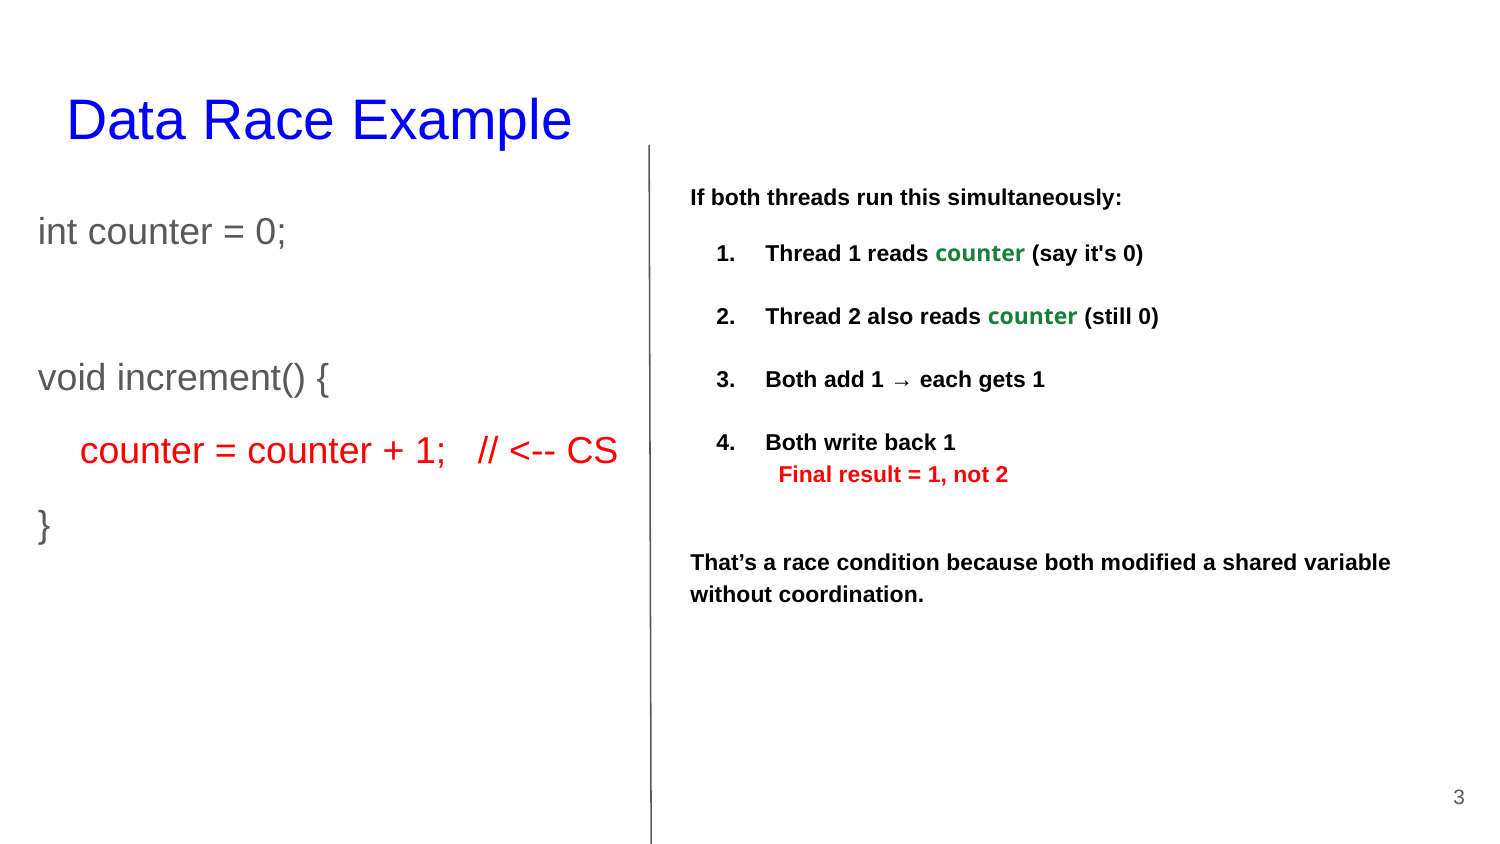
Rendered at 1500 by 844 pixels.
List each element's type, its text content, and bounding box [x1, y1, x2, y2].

list int counter = 0; void increment() { counter = counter + 1; // <-- CS } [22, 189, 643, 750]
title Data Race Example [51, 72, 1449, 167]
slide_number ‹#› [1389, 764, 1480, 830]
list int counter = 0; void increment() { counter = counter + 1; // <-- CS } [657, 189, 664, 750]
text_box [648, 144, 652, 844]
text_box If both threads run this simultaneously: Thread 1 reads counter (say it's 0) Thread 2 also reads counter (still 0) Both add 1 → each gets 1 Both write back 1 Final result = 1, not 2 That’s a race condition because both modified a shared variable without coordination. [675, 163, 1480, 750]
